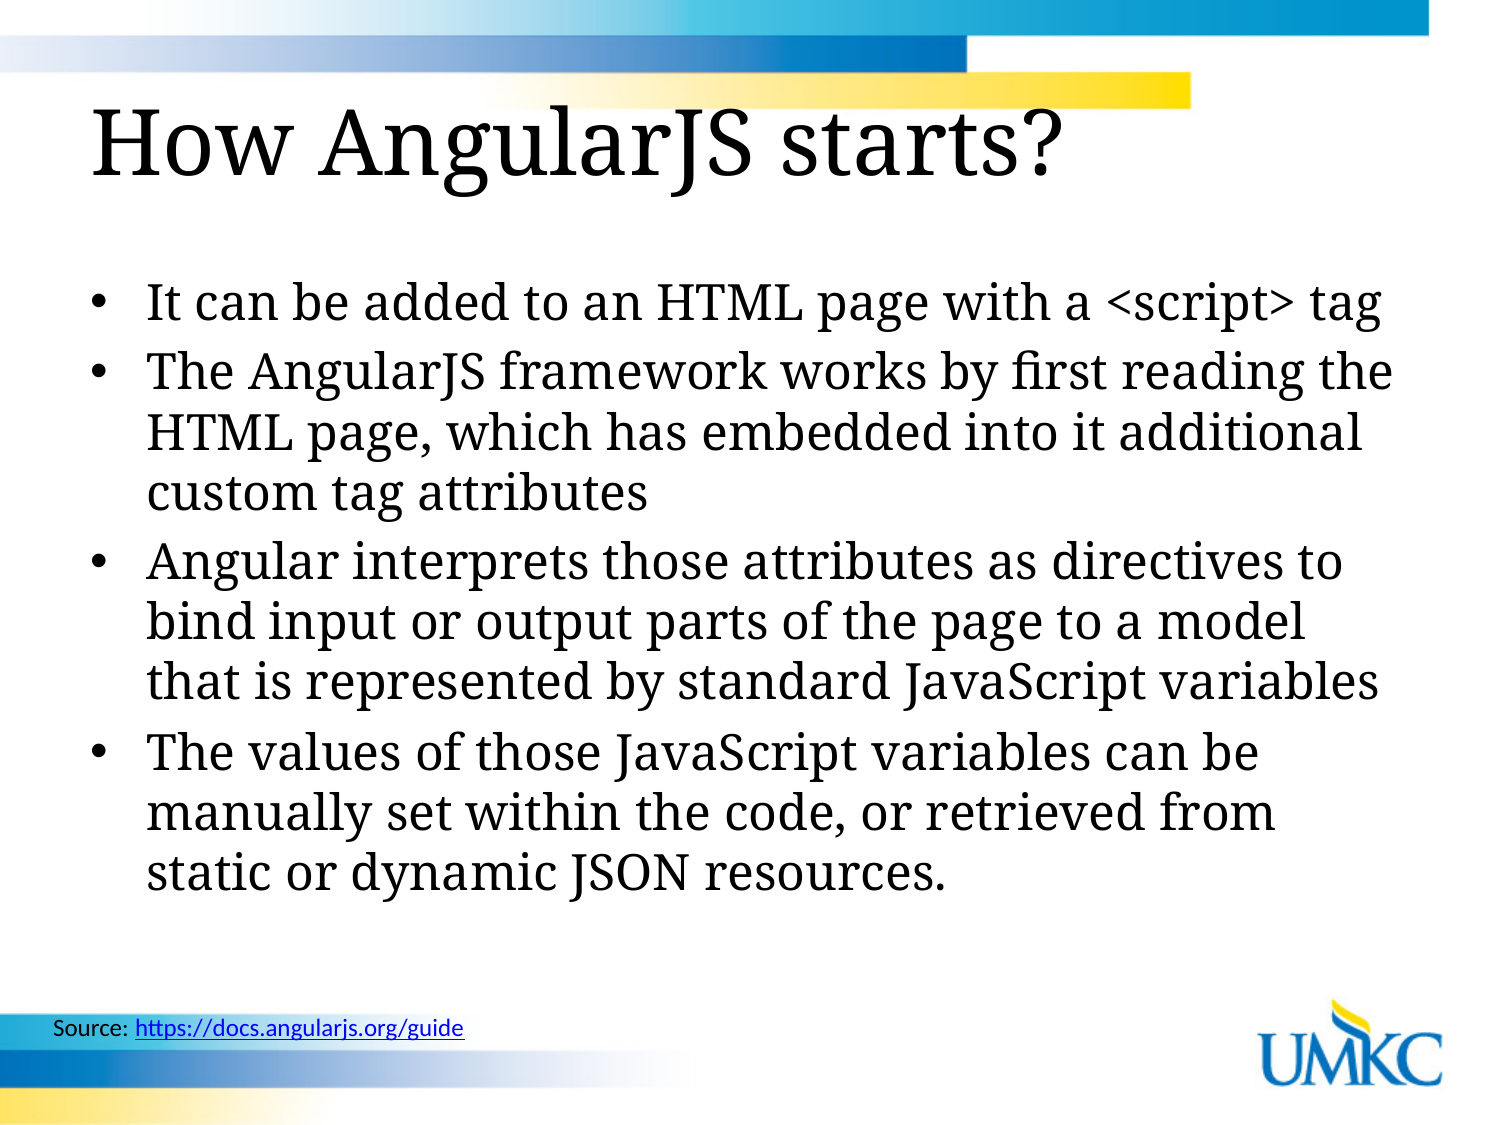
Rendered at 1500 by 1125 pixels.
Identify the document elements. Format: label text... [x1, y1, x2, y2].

picture [0, 0, 1500, 1125]
title How AngularJS starts? [75, 45, 1425, 233]
text_box Source: https://docs.angularjs.org/guide [38, 1004, 480, 1050]
list It can be added to an HTML page with a <script> tag The AngularJS framework works by first reading the HTML page, which has embedded into it additional custom tag attributes Angular interprets those attributes as directives to bind input or output parts of the page to a model that is represented by standard JavaScript variables The values of those JavaScript variables can be manually set within the code, or retrieved from static or dynamic JSON resources. [75, 262, 1425, 1005]
